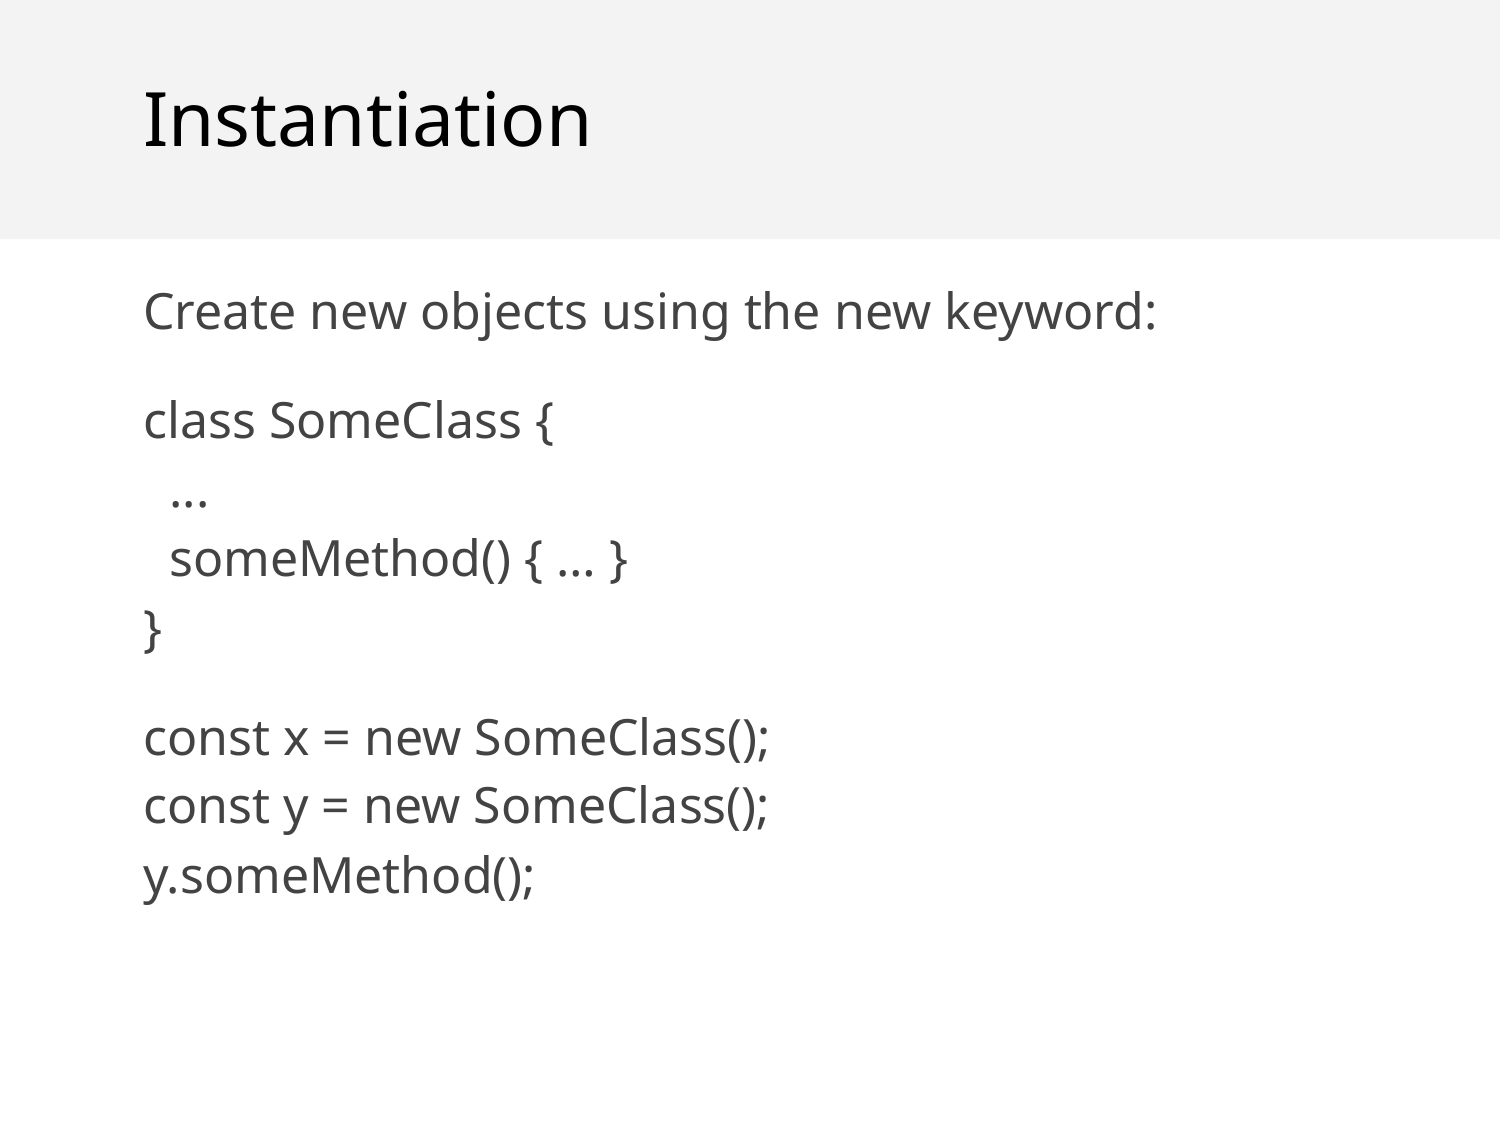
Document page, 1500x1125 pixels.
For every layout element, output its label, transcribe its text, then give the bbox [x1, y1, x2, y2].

text_box Create new objects using the new keyword: class SomeClass { ... someMethod() { … } } const x = new SomeClass(); const y = new SomeClass(); y.someMethod(); [128, 255, 1372, 1003]
text_box Instantiation [128, 56, 1372, 183]
